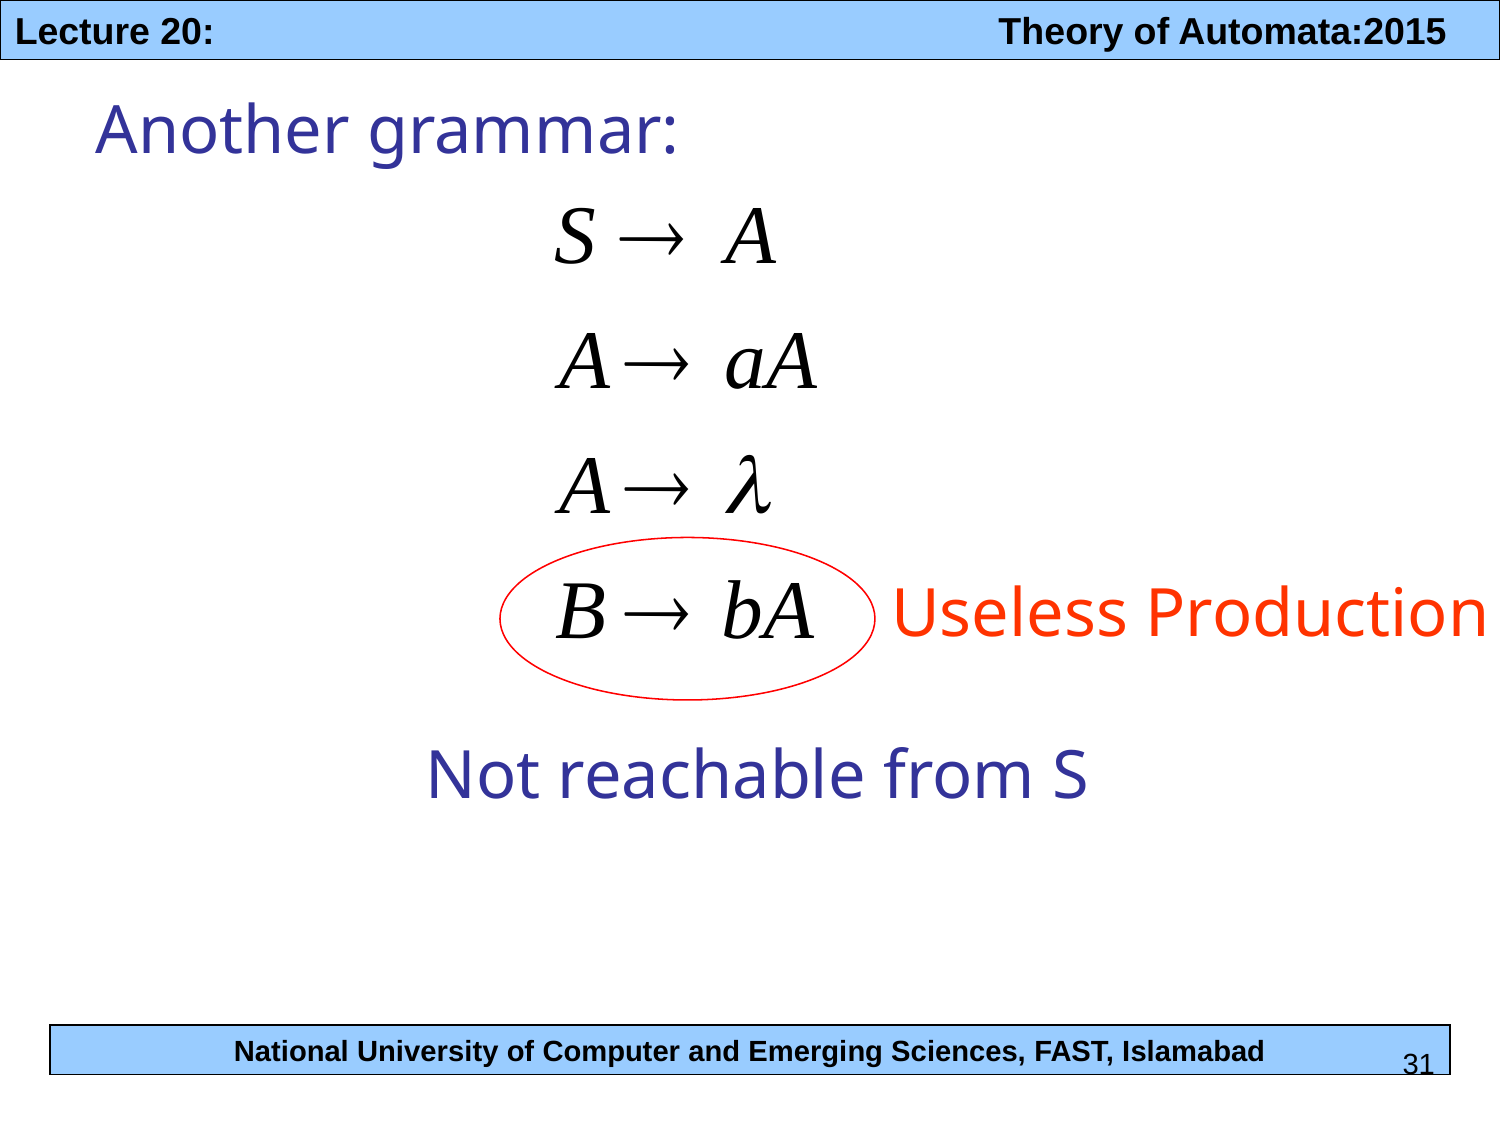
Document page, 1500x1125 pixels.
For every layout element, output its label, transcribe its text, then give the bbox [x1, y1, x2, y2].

slide_number 31 [1074, 1037, 1451, 1076]
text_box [499, 537, 1500, 701]
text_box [549, 199, 817, 535]
text_box Another grammar: [80, 79, 696, 175]
text_box Not reachable from S [410, 724, 1123, 820]
